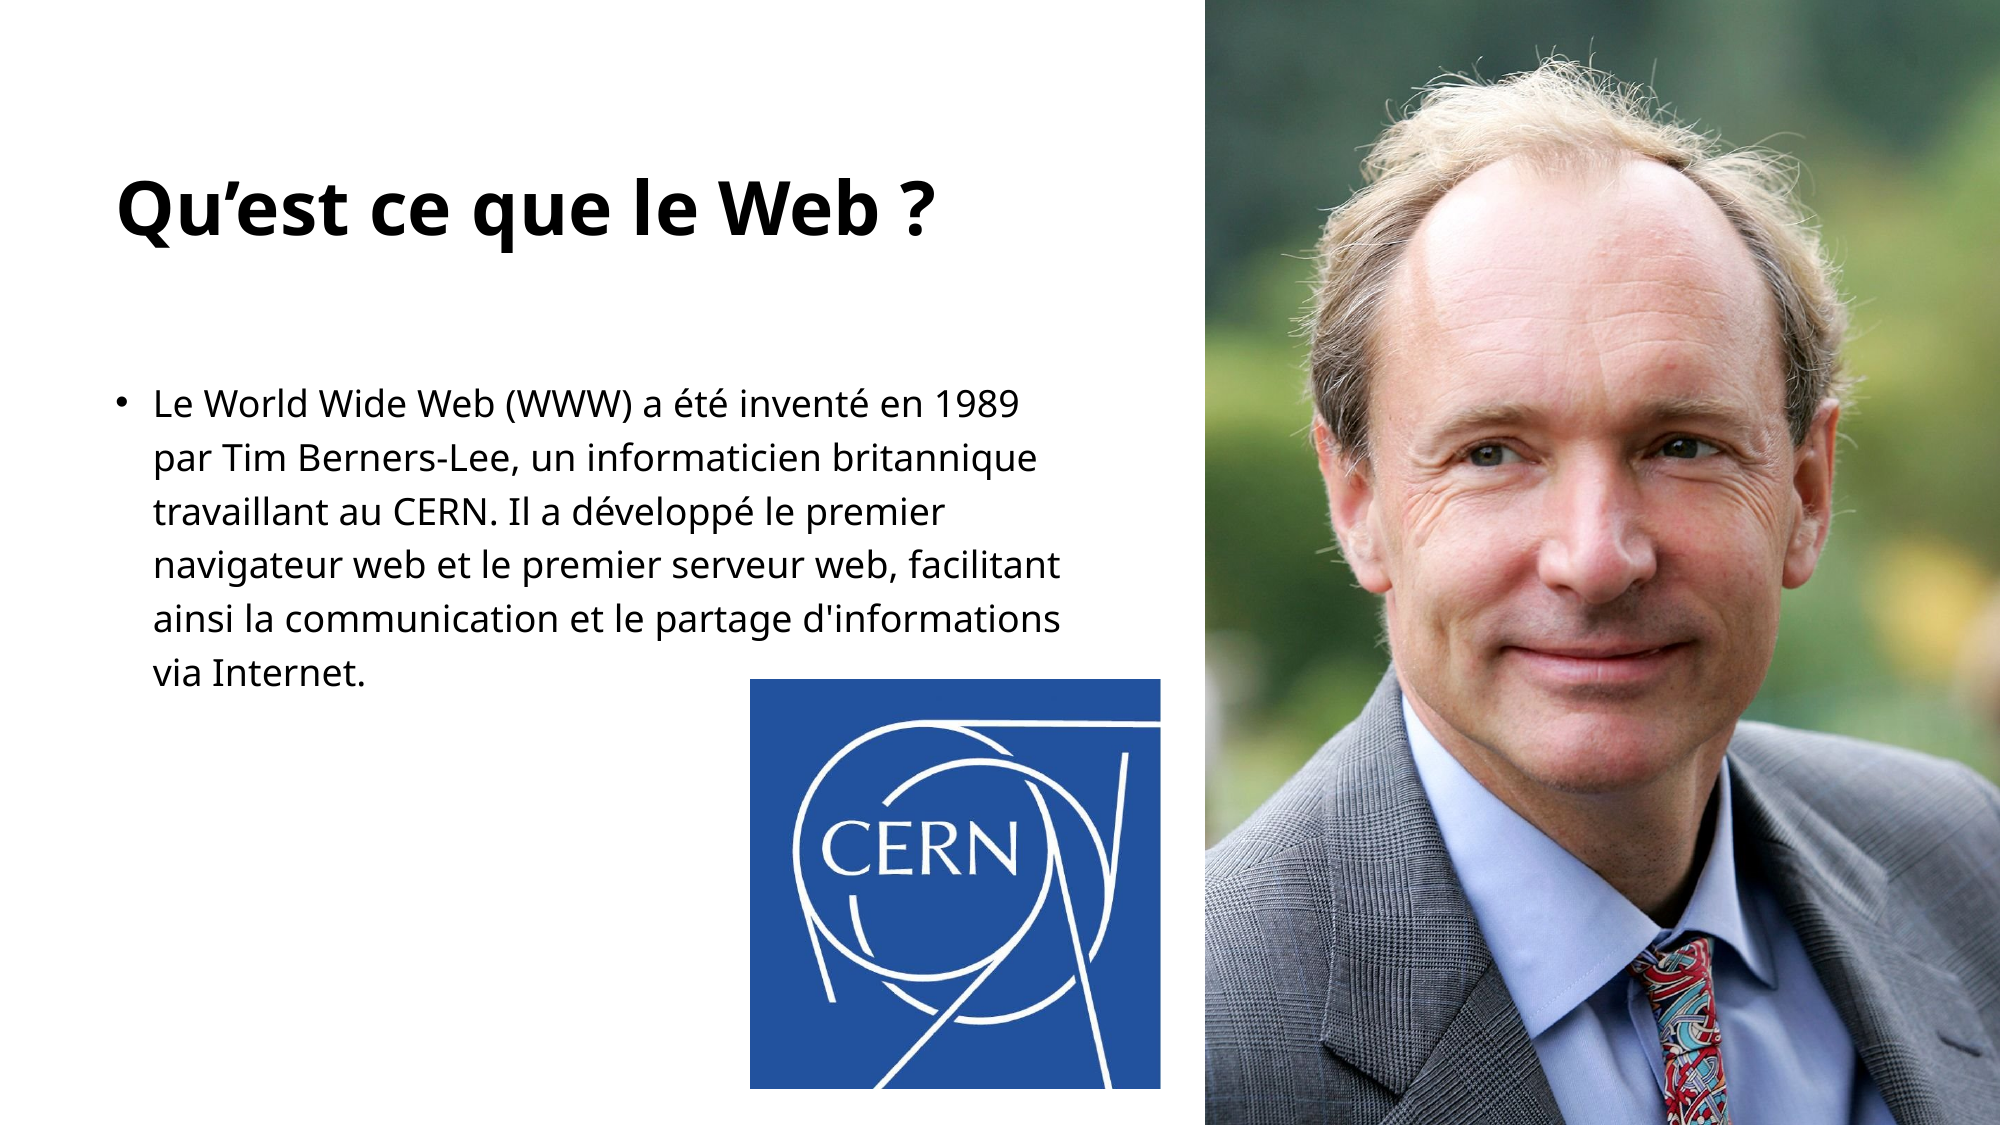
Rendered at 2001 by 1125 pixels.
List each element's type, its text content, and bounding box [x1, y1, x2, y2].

picture [1204, 0, 2000, 1125]
text_box [0, 0, 1204, 1125]
list Le World Wide Web (WWW) a été inventé en 1989 par Tim Berners-Lee, un informaticien britannique travaillant au CERN. Il a développé le premier navigateur web et le premier serveur web, facilitant ainsi la communication et le partage d'informations via Internet. [100, 363, 1091, 1035]
picture [750, 679, 1161, 1089]
title Qu’est ce que le Web ? [100, 98, 1091, 350]
